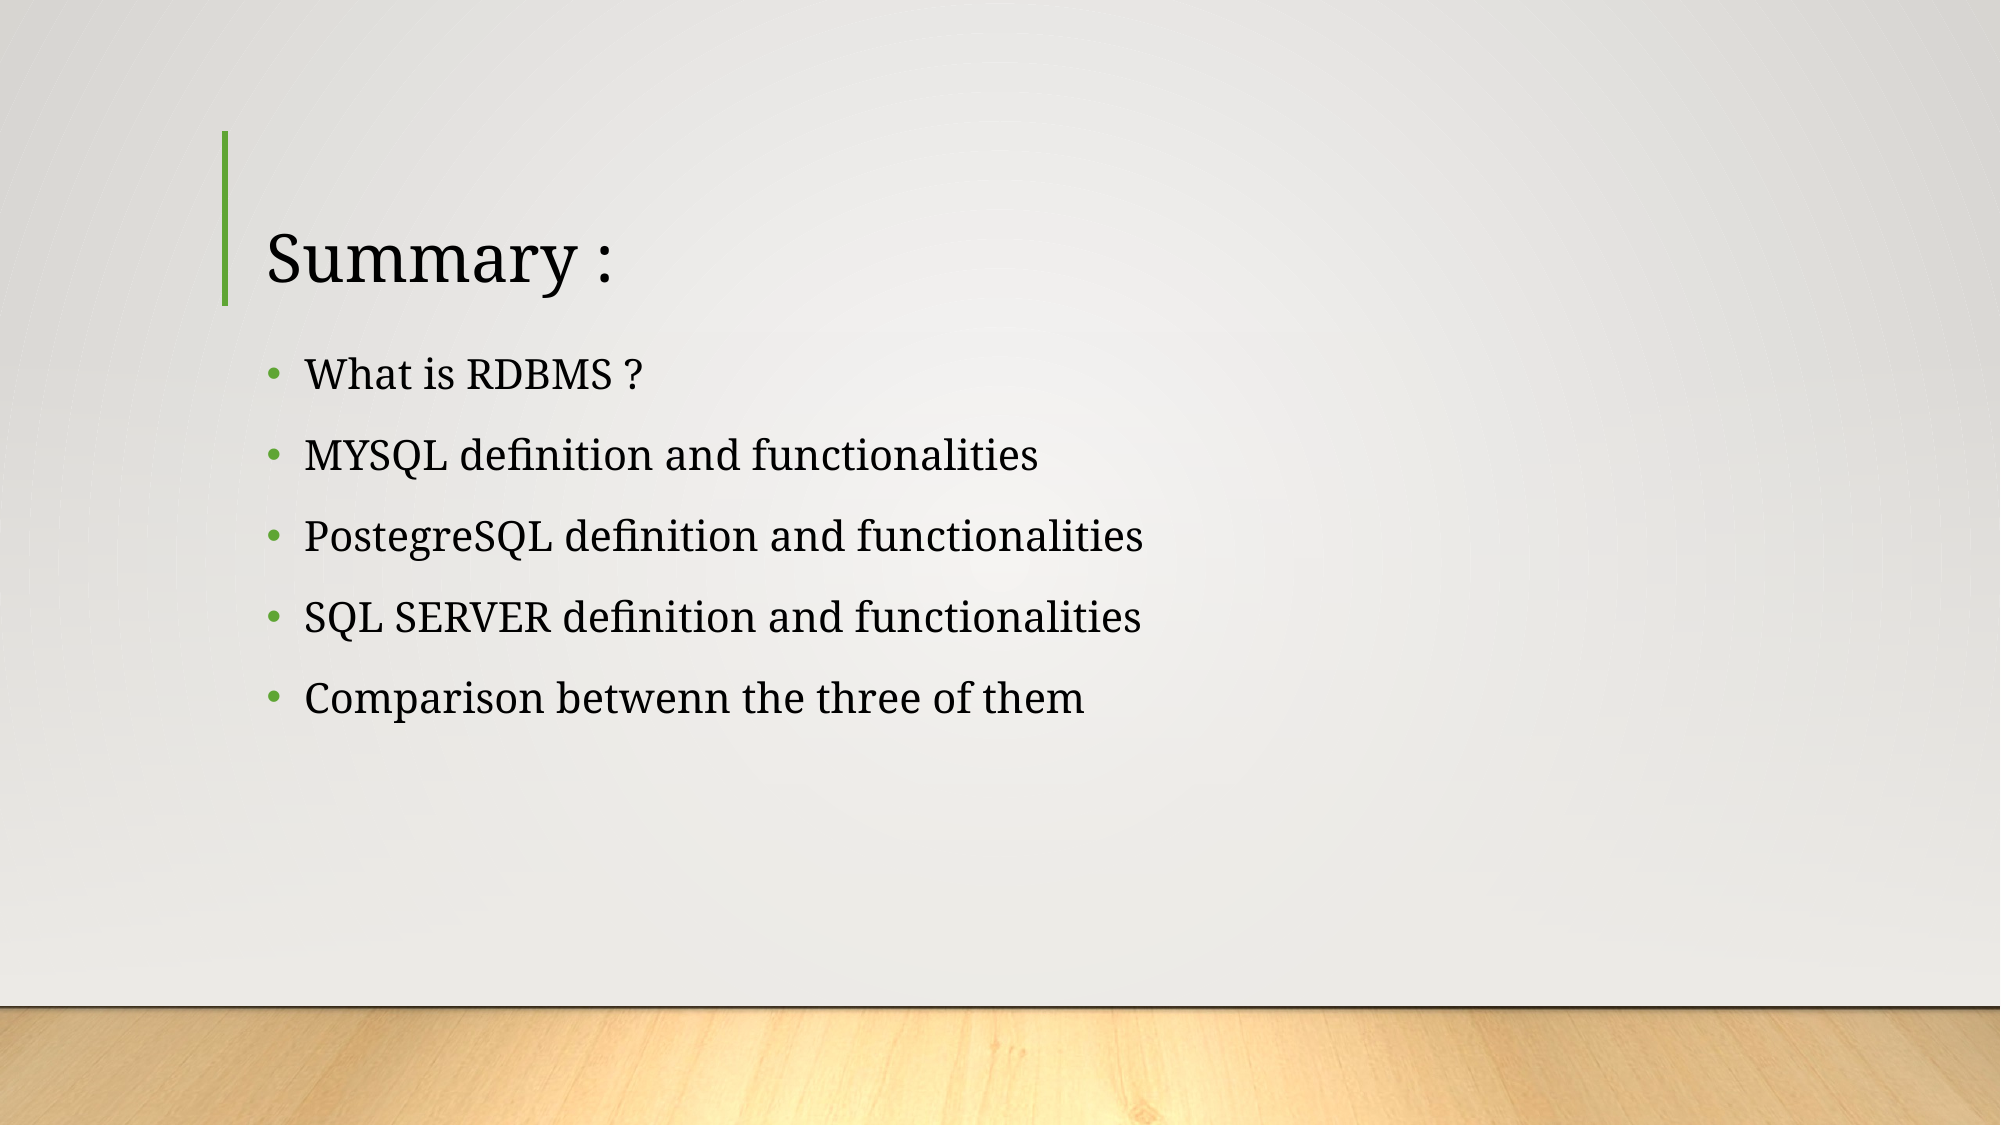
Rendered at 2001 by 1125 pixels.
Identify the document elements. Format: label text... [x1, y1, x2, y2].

title Summary : [251, 131, 1814, 305]
picture [0, 1006, 2000, 1125]
list What is RDBMS ? MYSQL definition and functionalities PostegreSQL definition and functionalities SQL SERVER definition and functionalities Comparison betwenn the three of them [251, 330, 1814, 897]
